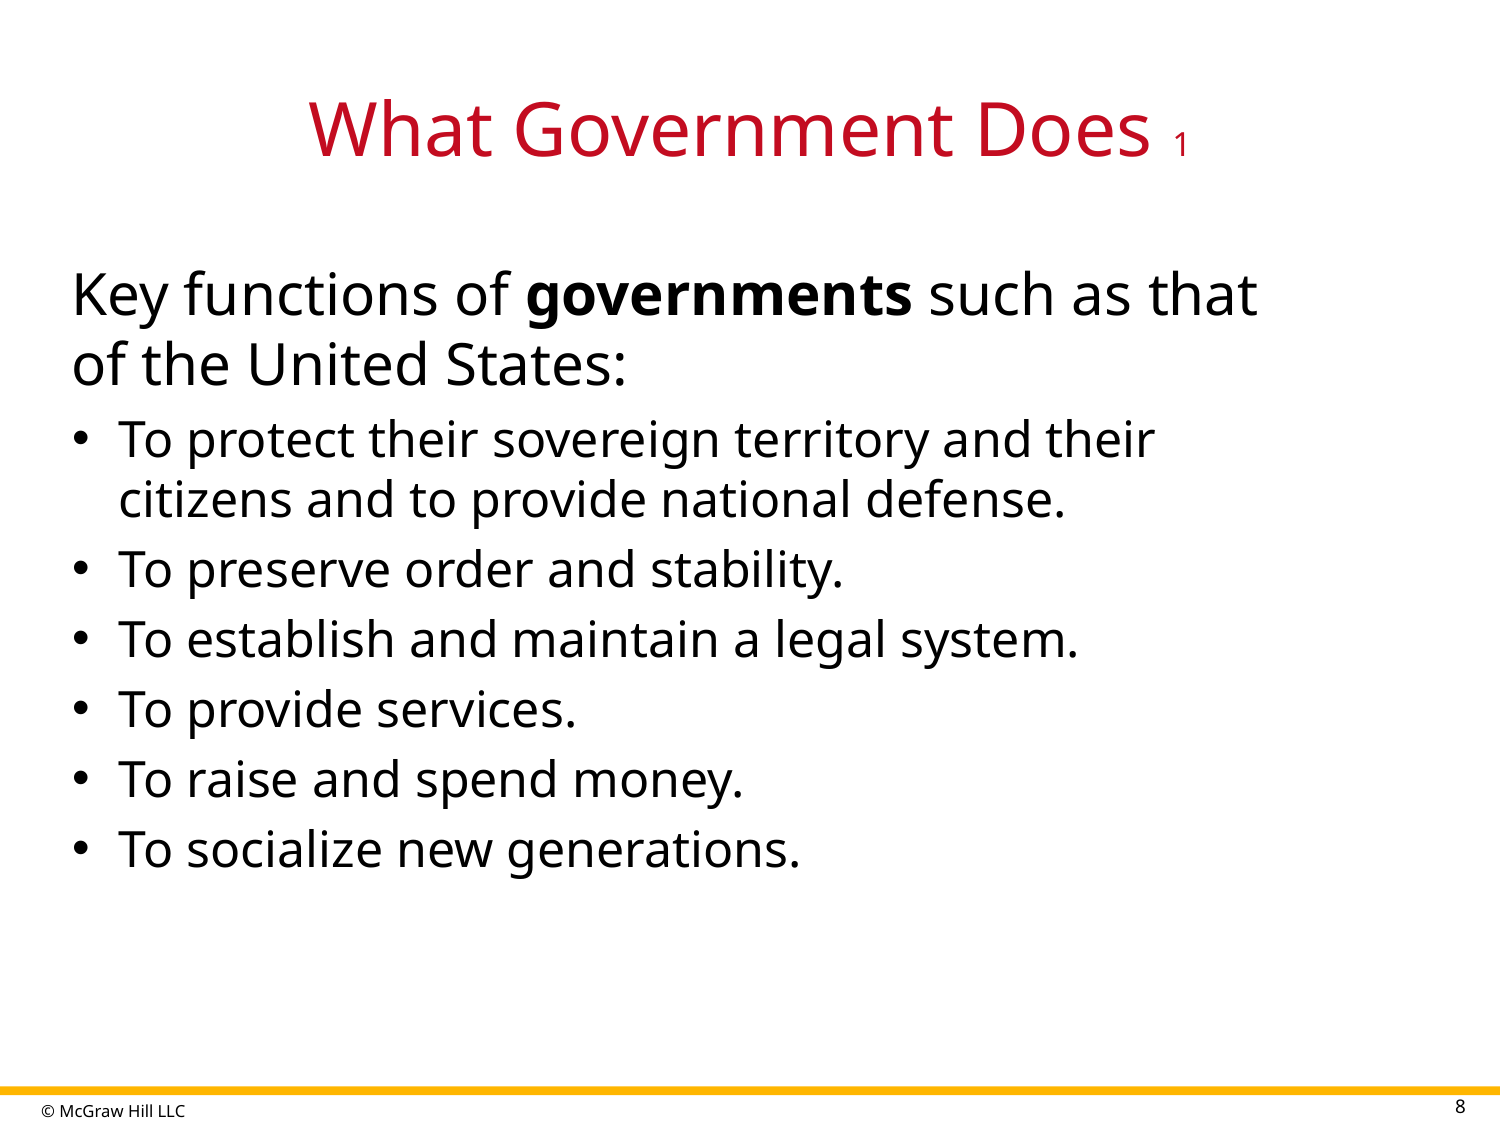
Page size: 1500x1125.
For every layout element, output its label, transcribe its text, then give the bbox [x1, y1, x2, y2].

slide_number 8 [1415, 1094, 1474, 1122]
title What Government Does 1 [54, 30, 1446, 222]
list Key functions of governments such as that of the United States: To protect their sovereign territory and their citizens and to provide national defense. To preserve order and stability. To establish and maintain a legal system. To provide services. To raise and spend money. To socialize new generations. [56, 249, 1263, 1038]
